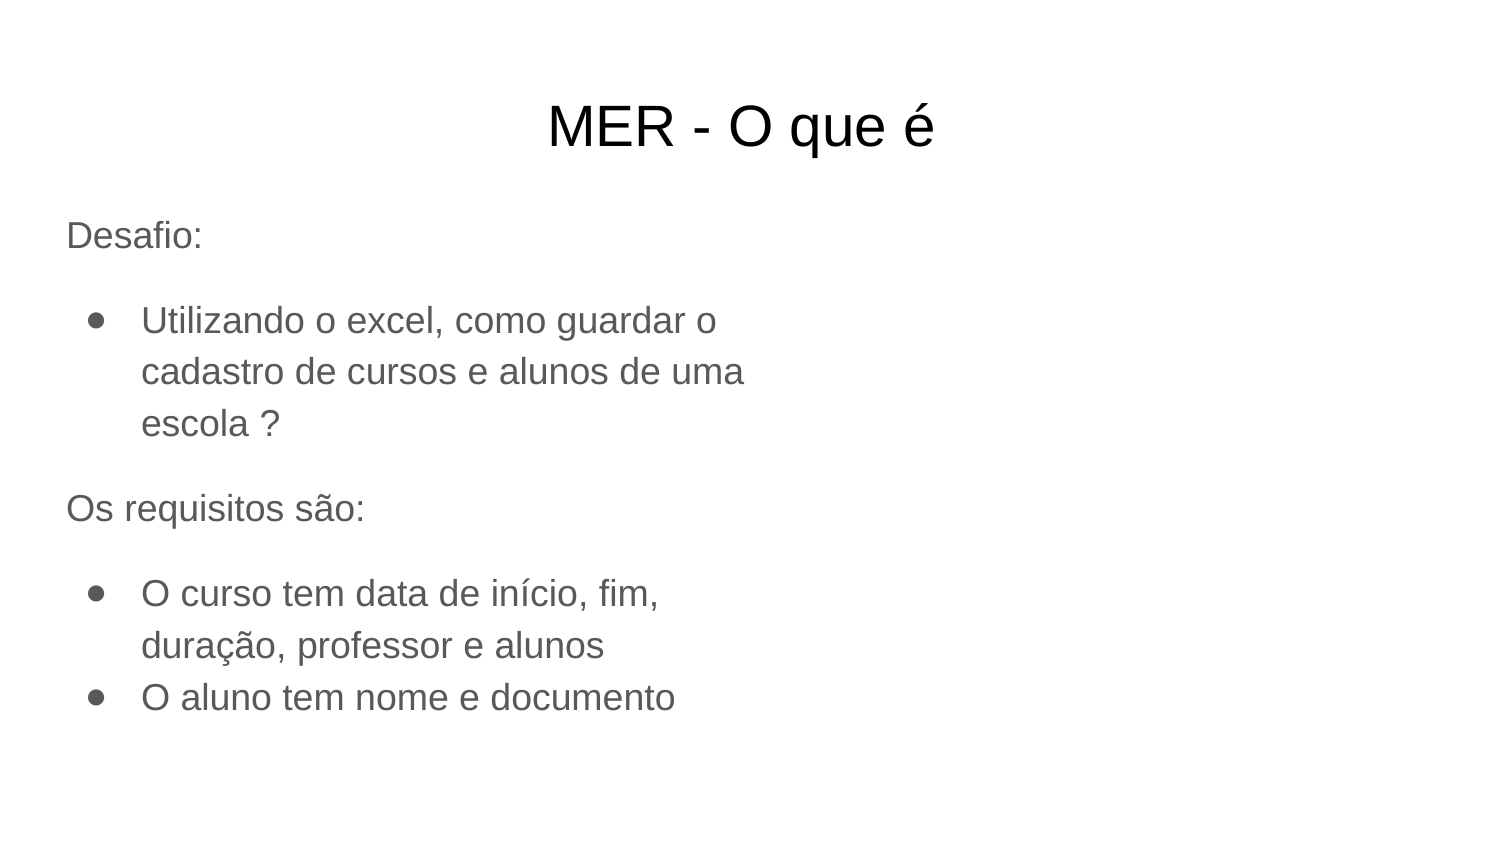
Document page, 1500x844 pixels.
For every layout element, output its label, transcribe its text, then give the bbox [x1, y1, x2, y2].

list Desafio: Utilizando o excel, como guardar o cadastro de cursos e alunos de uma escola ? Os requisitos são: O curso tem data de início, fim, duração, professor e alunos O aluno tem nome e documento [51, 189, 830, 816]
title MER - O que é [51, 72, 1449, 167]
